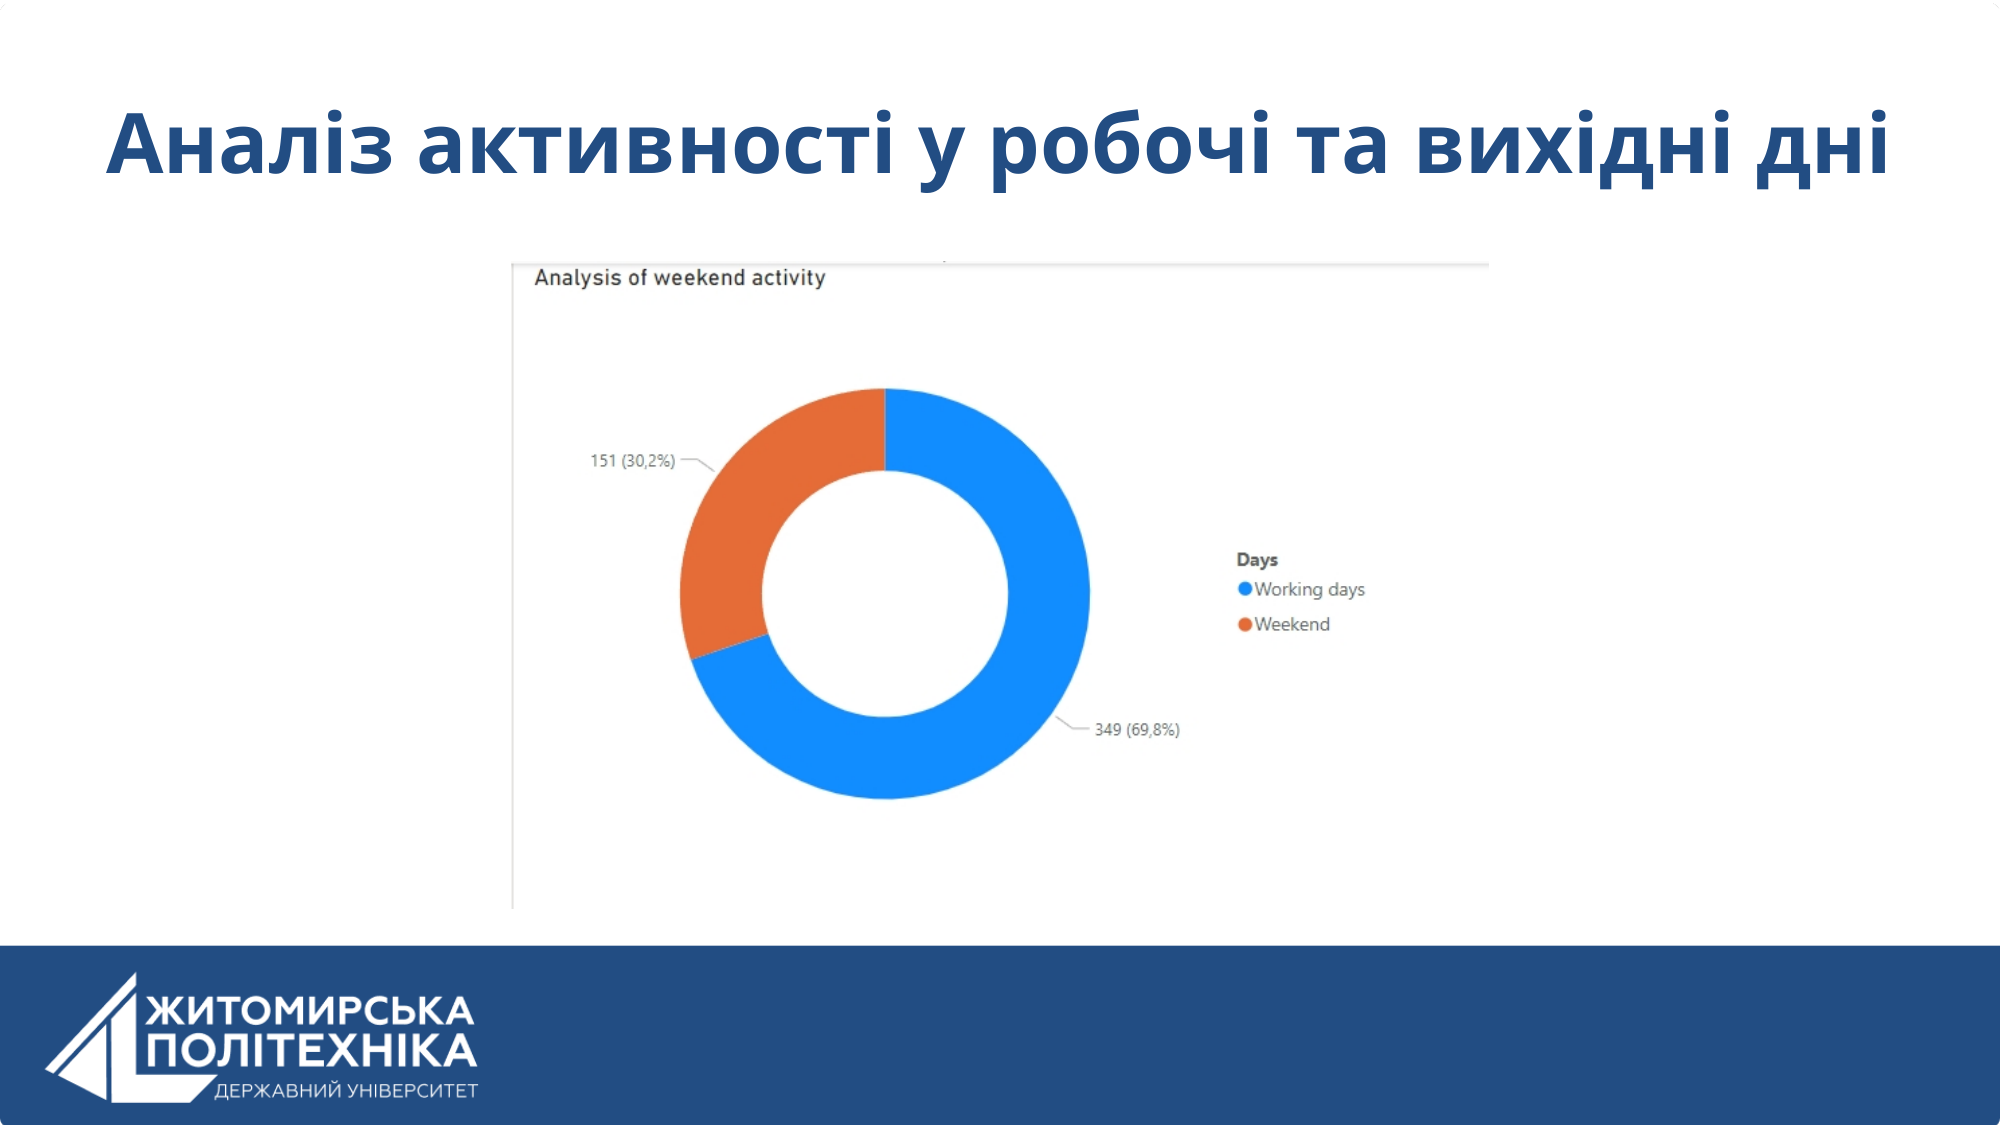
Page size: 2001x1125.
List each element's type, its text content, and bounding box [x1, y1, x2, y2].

title Аналіз активності у робочі та вихідні дні [54, 31, 1945, 262]
picture [0, 3, 2000, 1125]
